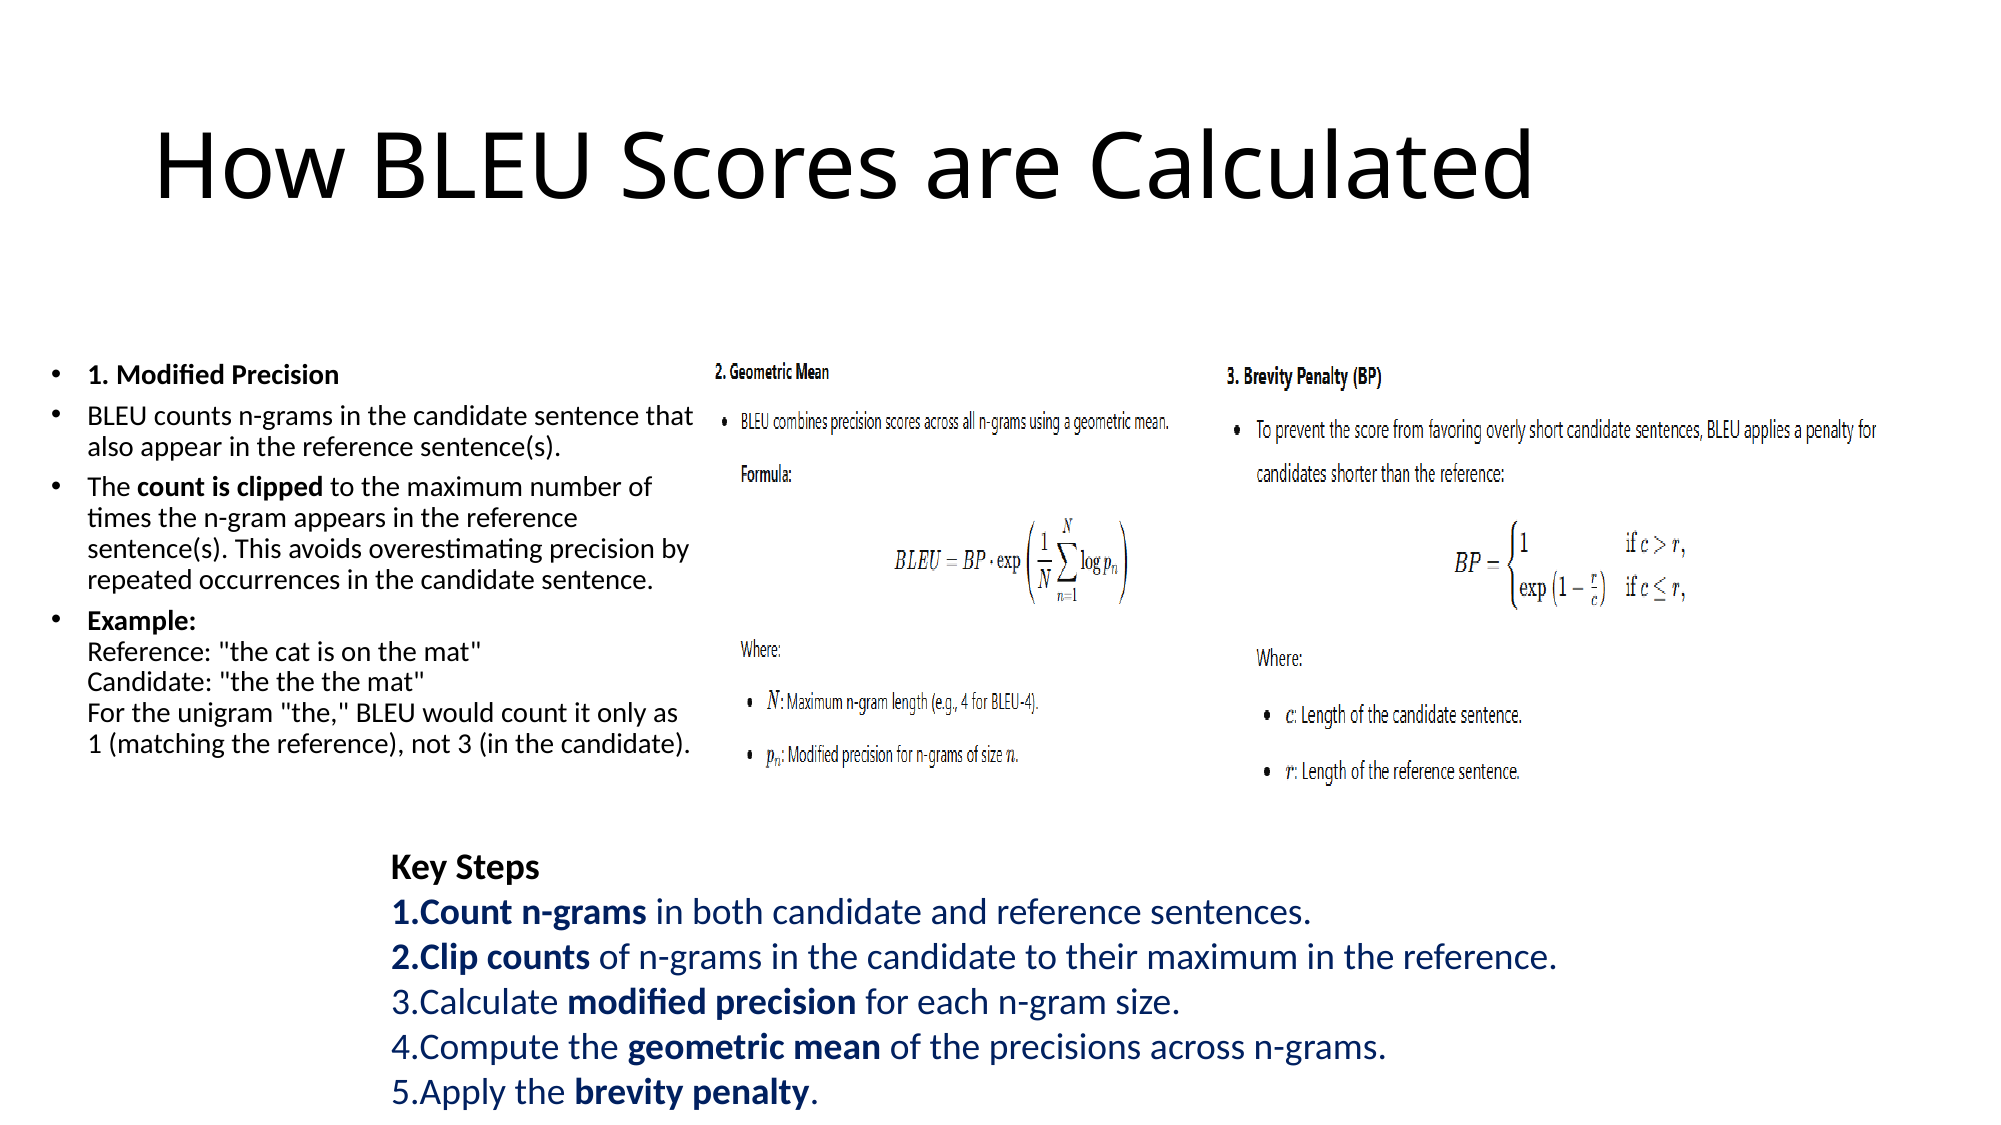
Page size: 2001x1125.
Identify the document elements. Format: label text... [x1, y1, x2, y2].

title How BLEU Scores are Calculated [137, 59, 1863, 278]
text_box Key Steps Count n-grams in both candidate and reference sentences. Clip counts of n-grams in the candidate to their maximum in the reference. Calculate modified precision for each n-gram size. Compute the geometric mean of the precisions across n-grams. Apply the brevity penalty. [376, 834, 1655, 1119]
list 1. Modified Precision BLEU counts n-grams in the candidate sentence that also appear in the reference sentence(s). The count is clipped to the maximum number of times the n-gram appears in the reference sentence(s). This avoids overestimating precision by repeated occurrences in the candidate sentence. Example: Reference: "the cat is on the mat" Candidate: "the the the mat" For the unigram "the," BLEU would count it only as 1 (matching the reference), not 3 (in the candidate). [36, 352, 709, 798]
picture [708, 352, 1950, 797]
